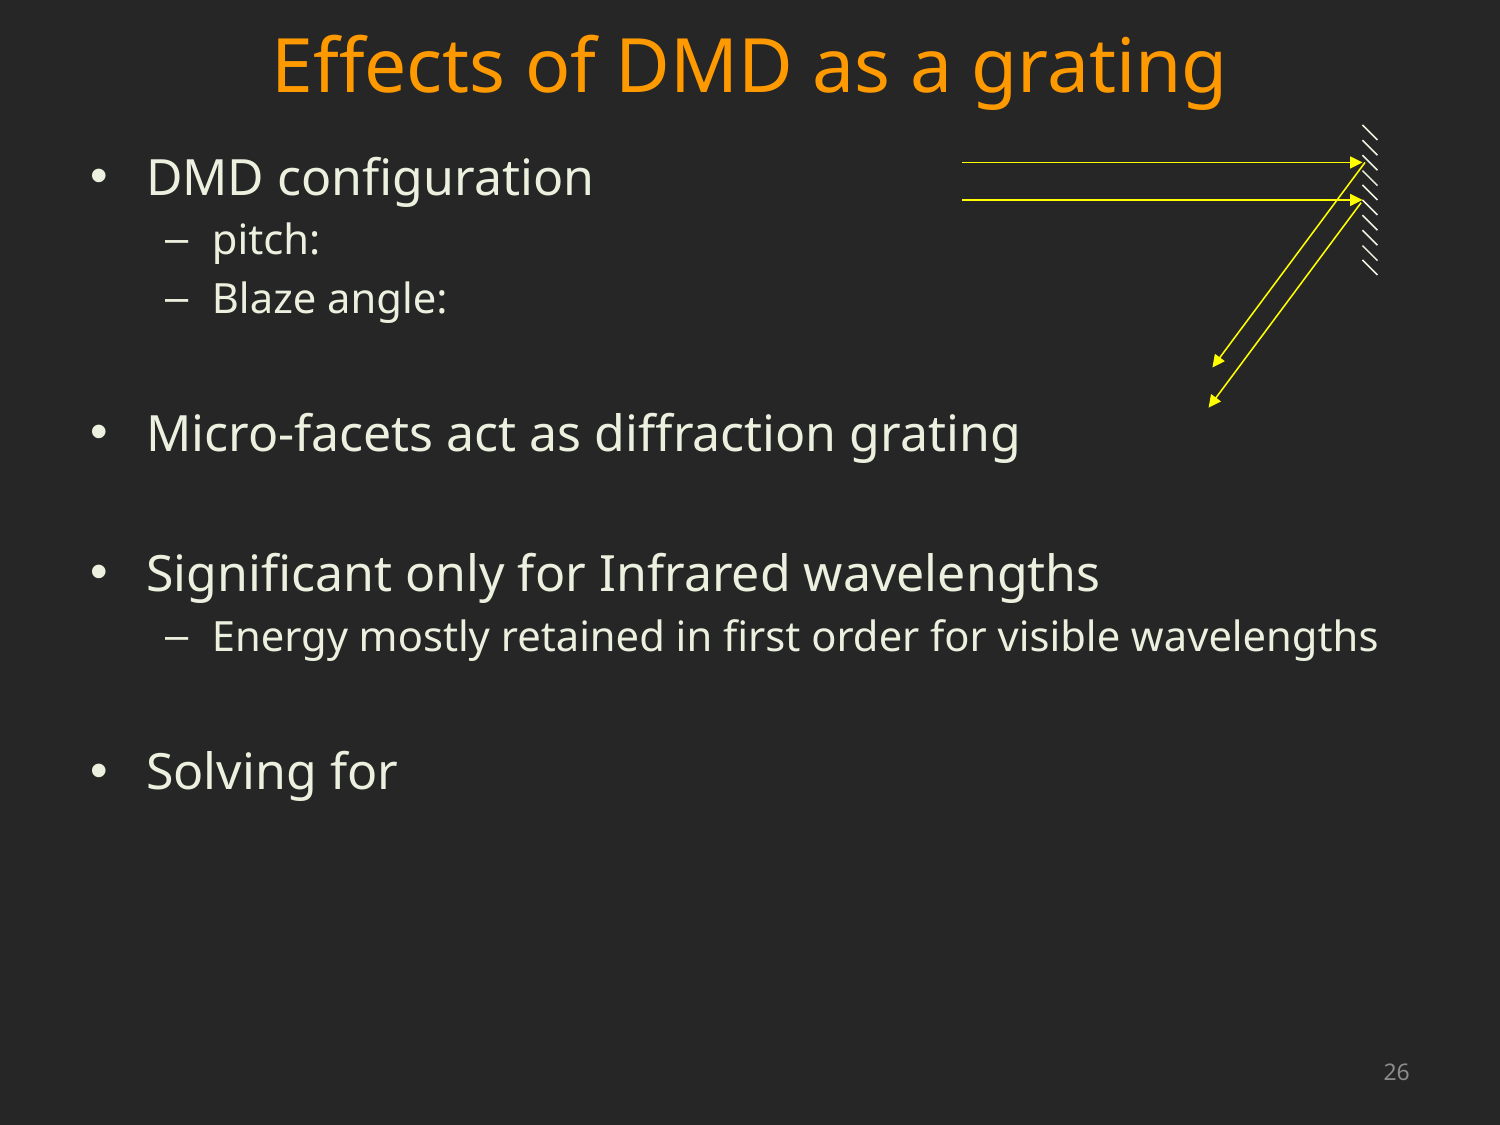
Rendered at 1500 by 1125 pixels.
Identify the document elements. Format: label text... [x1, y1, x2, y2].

title Effects of DMD as a grating [75, 0, 1425, 125]
slide_number 26 [1074, 1042, 1425, 1103]
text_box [962, 124, 1378, 408]
